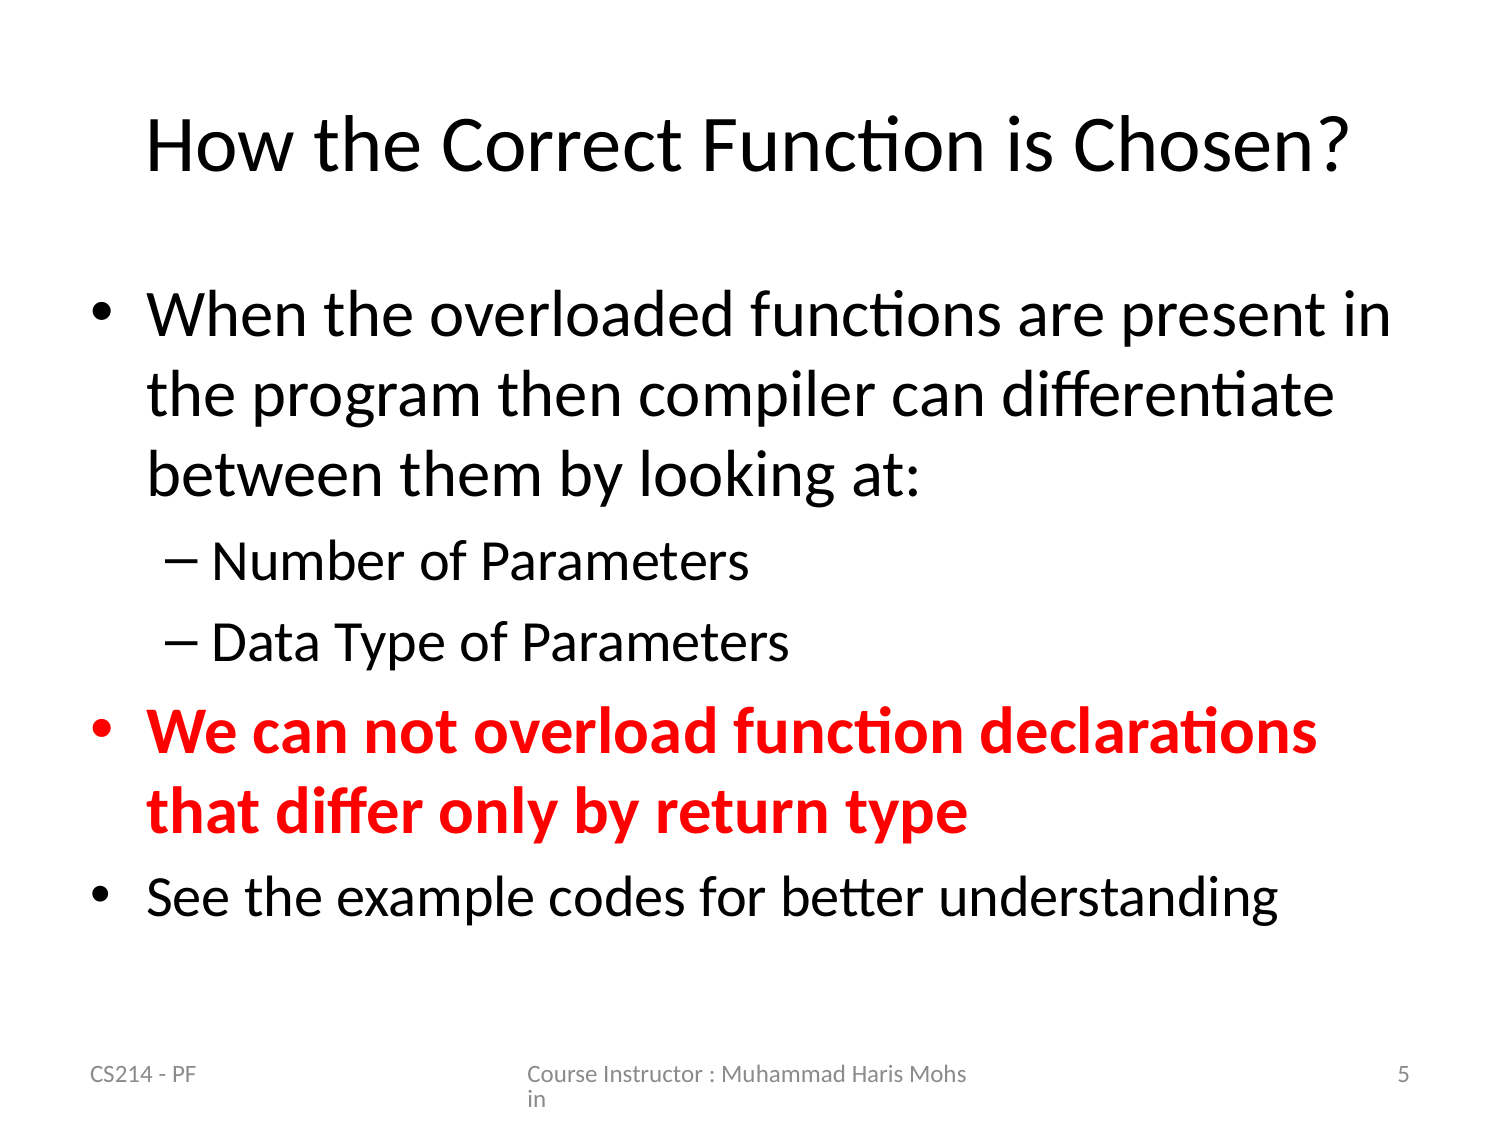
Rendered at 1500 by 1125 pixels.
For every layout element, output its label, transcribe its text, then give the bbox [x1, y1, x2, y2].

slide_number 5 [1074, 1042, 1425, 1103]
list When the overloaded functions are present in the program then compiler can differentiate between them by looking at: Number of Parameters Data Type of Parameters We can not overload function declarations that differ only by return type See the example codes for better understanding [75, 262, 1425, 1005]
footer Course Instructor : Muhammad Haris Mohsin [512, 1042, 988, 1103]
slide_number CS214 - PF [75, 1042, 425, 1103]
title How the Correct Function is Chosen? [75, 45, 1425, 233]
